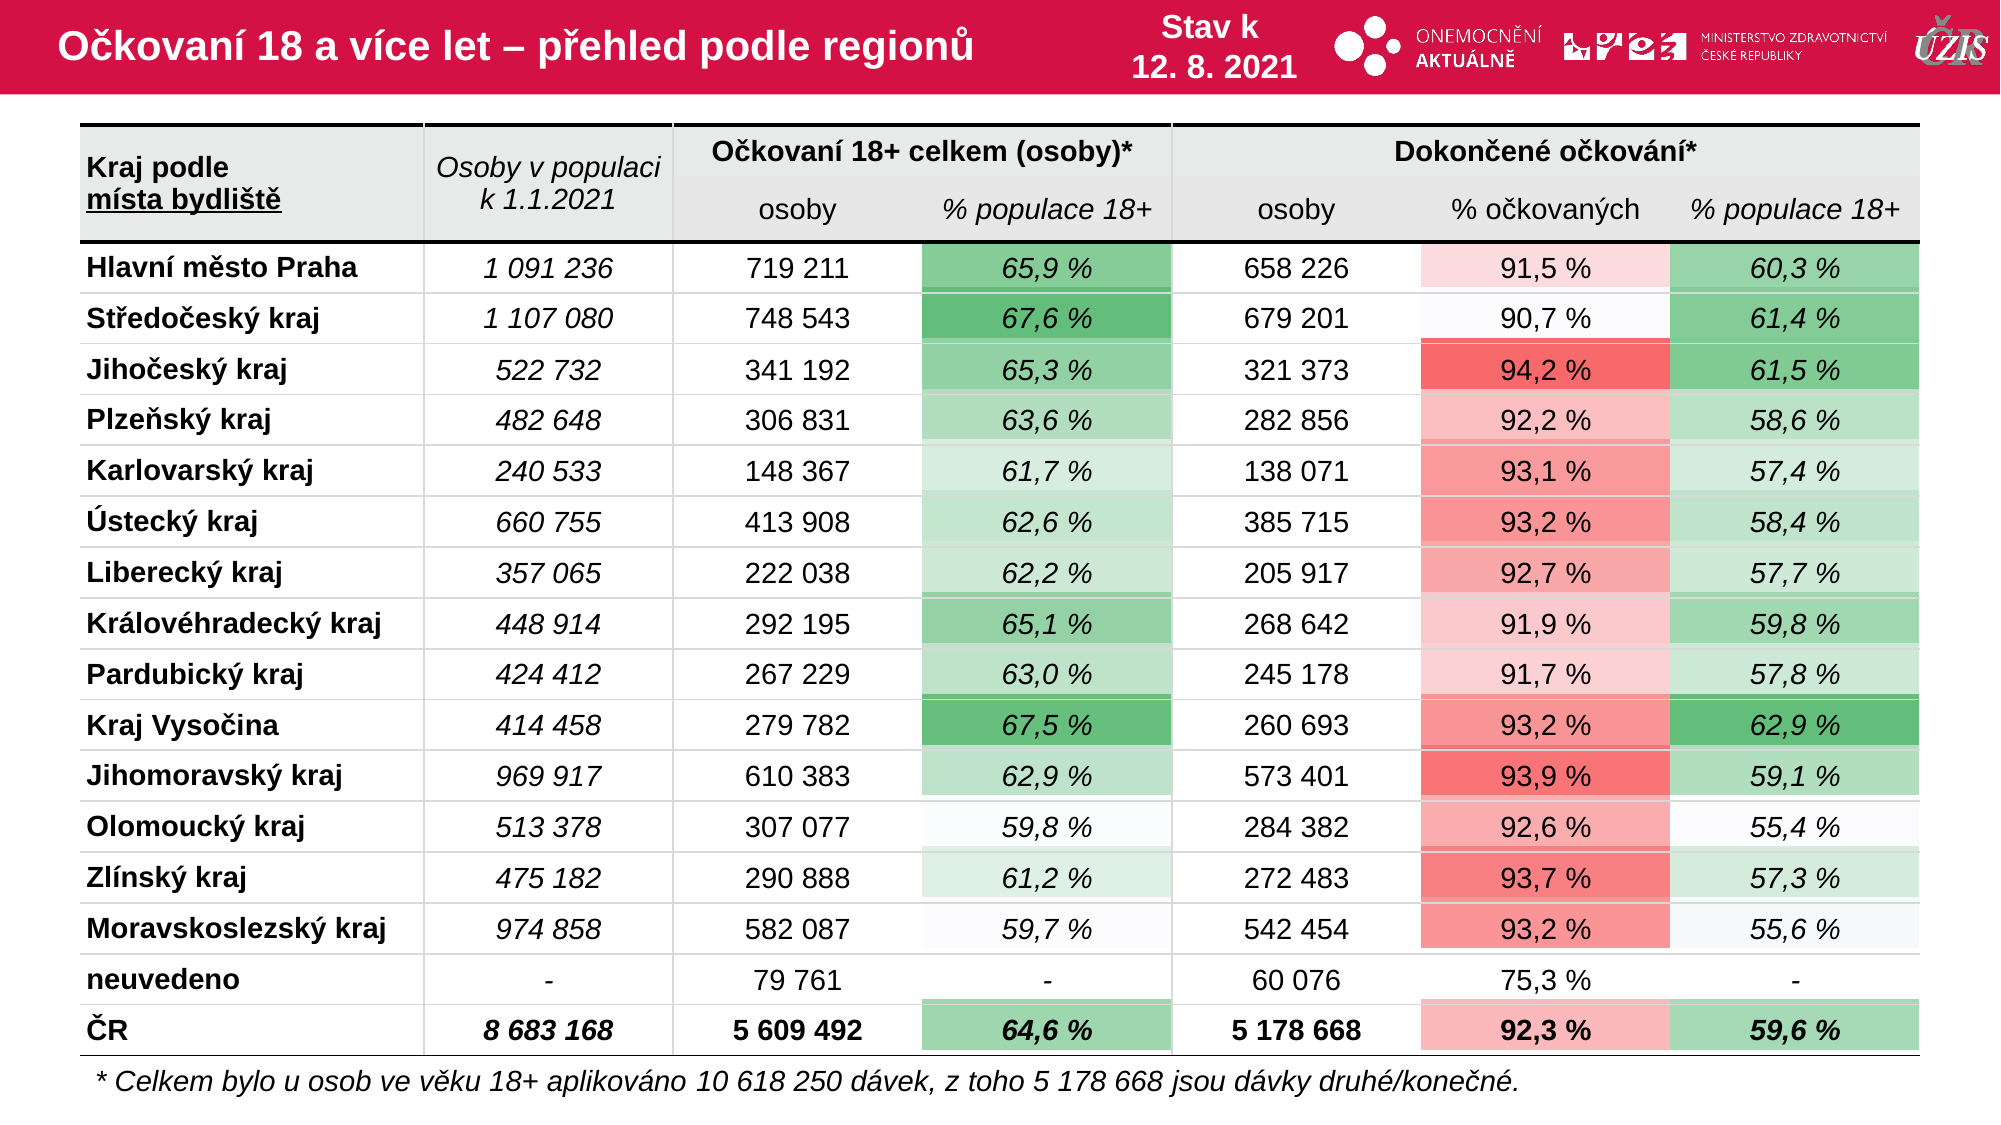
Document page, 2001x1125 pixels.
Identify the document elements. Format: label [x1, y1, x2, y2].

table_header [1173, 127, 1920, 176]
table_cell [425, 548, 672, 597]
table_cell [425, 751, 672, 800]
table_cell [425, 955, 672, 1004]
table_cell [1173, 1005, 1920, 1055]
table_cell [674, 294, 1171, 343]
table_cell [1173, 548, 1920, 597]
table_cell [425, 853, 672, 902]
table_cell [1173, 176, 1920, 240]
table_cell [80, 497, 423, 546]
table_header [674, 127, 1171, 176]
table_cell [1173, 700, 1920, 749]
table_cell [674, 548, 1171, 597]
table_cell [80, 548, 423, 597]
table_cell [674, 497, 1171, 546]
table_cell [425, 599, 672, 648]
text_box [1088, 0, 1341, 93]
table_cell [80, 650, 423, 699]
table_cell [425, 700, 672, 749]
table_cell [425, 294, 672, 343]
picture [1341, 16, 1542, 76]
table_cell [1173, 751, 1920, 800]
table_cell [80, 1005, 423, 1055]
table_cell [80, 599, 423, 648]
table_cell [674, 344, 1171, 394]
table_cell [80, 395, 423, 444]
table_cell [80, 446, 423, 495]
table_cell [674, 853, 1171, 902]
title [42, 0, 1262, 95]
table_header [425, 127, 672, 240]
table_cell [80, 344, 423, 394]
table_header [80, 127, 423, 240]
table_cell [674, 904, 1171, 953]
text_box [80, 1055, 1871, 1105]
picture [1563, 31, 1888, 60]
table_cell [80, 244, 423, 292]
table_cell [1173, 344, 1920, 394]
table_cell [80, 904, 423, 953]
table_cell [80, 751, 423, 800]
table_cell [425, 497, 672, 546]
table_cell [1173, 955, 1920, 1004]
table_cell [1173, 244, 1920, 292]
table_cell [425, 802, 672, 851]
table_cell [80, 955, 423, 1004]
table_cell [1173, 294, 1920, 343]
table_cell [674, 802, 1171, 851]
table_cell [1173, 853, 1920, 902]
table_cell [1173, 599, 1920, 648]
table_cell [425, 1005, 672, 1055]
table_cell [1173, 446, 1920, 495]
table_cell [425, 650, 672, 699]
table_cell [1173, 497, 1920, 546]
table_cell [1173, 650, 1920, 699]
table_cell [674, 176, 1171, 240]
table_cell [80, 853, 423, 902]
table_cell [425, 446, 672, 495]
table_cell [674, 599, 1171, 648]
table_cell [1173, 904, 1920, 953]
picture [1915, 15, 1989, 66]
table_cell [674, 395, 1171, 444]
table_cell [80, 294, 423, 343]
table_cell [674, 244, 1171, 292]
table_cell [674, 650, 1171, 699]
table_cell [1173, 802, 1920, 851]
table_cell [1173, 395, 1920, 444]
table_cell [674, 446, 1171, 495]
table_cell [425, 244, 672, 292]
table_cell [674, 751, 1171, 800]
table_cell [80, 802, 423, 851]
table_cell [425, 395, 672, 444]
table_cell [674, 1005, 1171, 1055]
table_cell [425, 904, 672, 953]
table_cell [674, 700, 1171, 749]
table_cell [80, 700, 423, 749]
table_cell [674, 955, 1171, 1004]
table_cell [425, 344, 672, 394]
